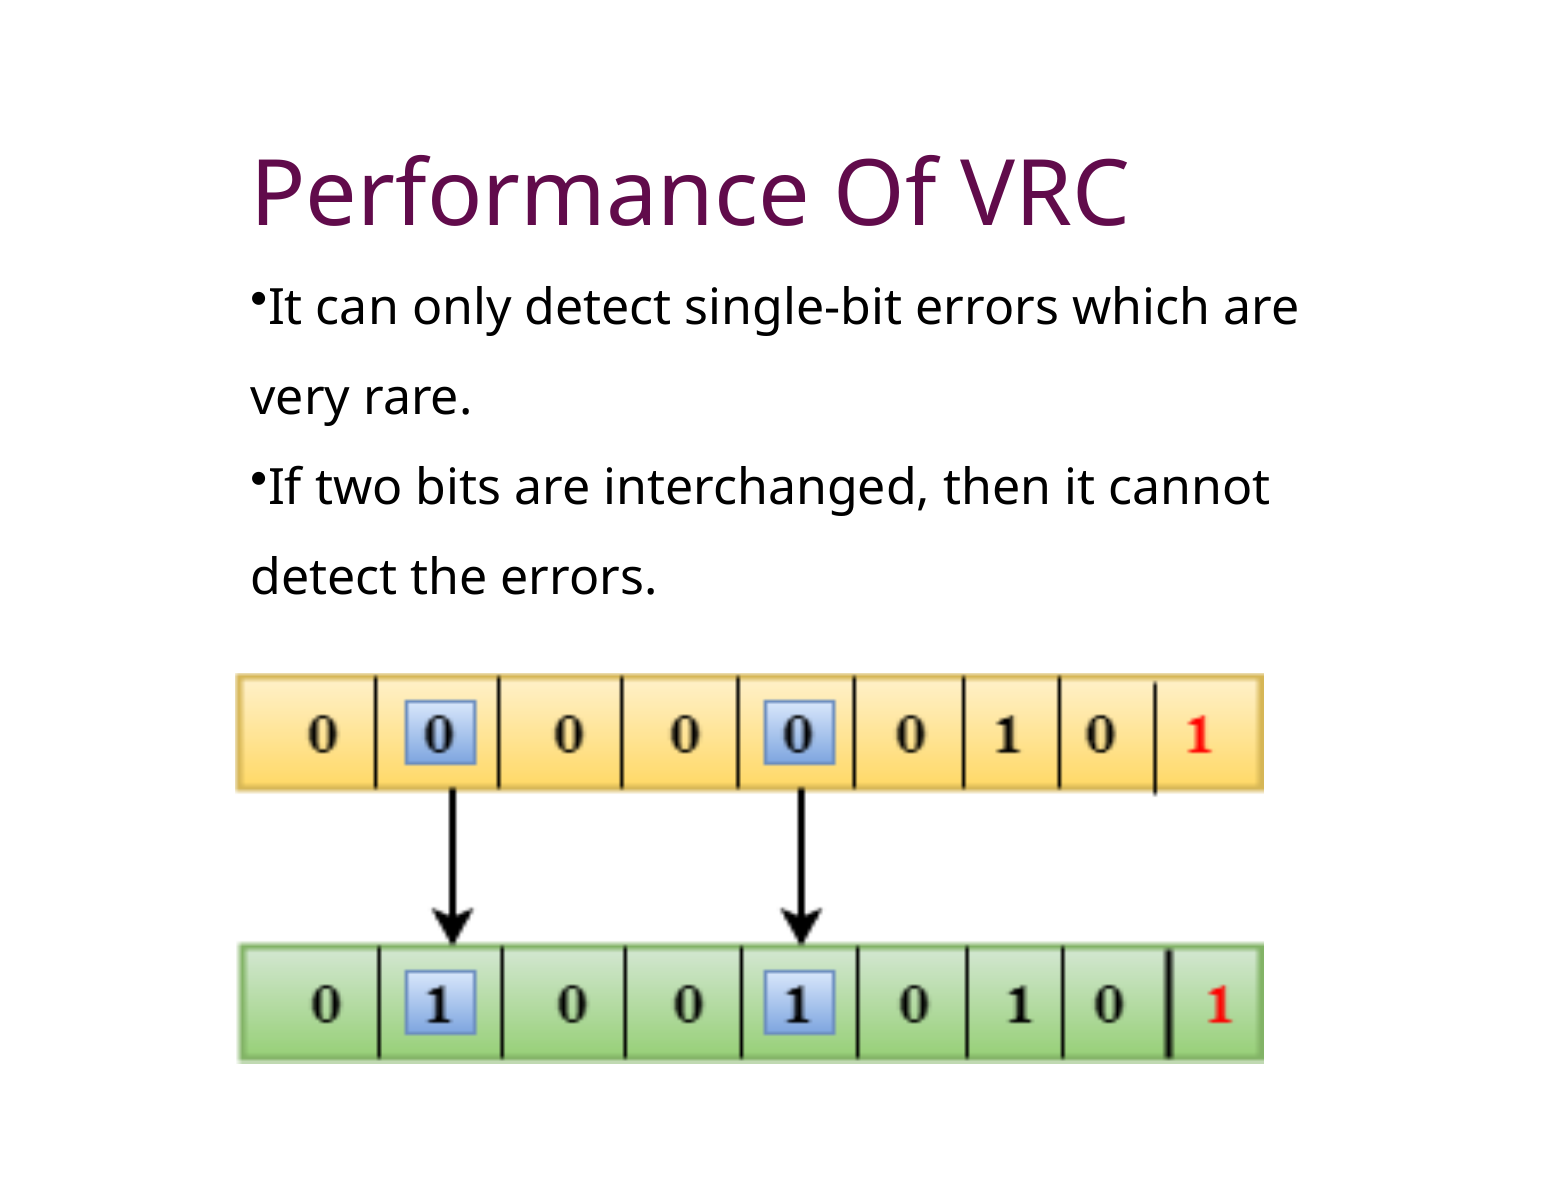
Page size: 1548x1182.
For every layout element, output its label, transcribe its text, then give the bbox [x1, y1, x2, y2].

picture [235, 672, 1264, 1064]
text_box Performance Of VRC It can only detect single-bit errors which are very rare. If two bits are interchanged, then it cannot detect the errors. [235, 71, 1412, 672]
